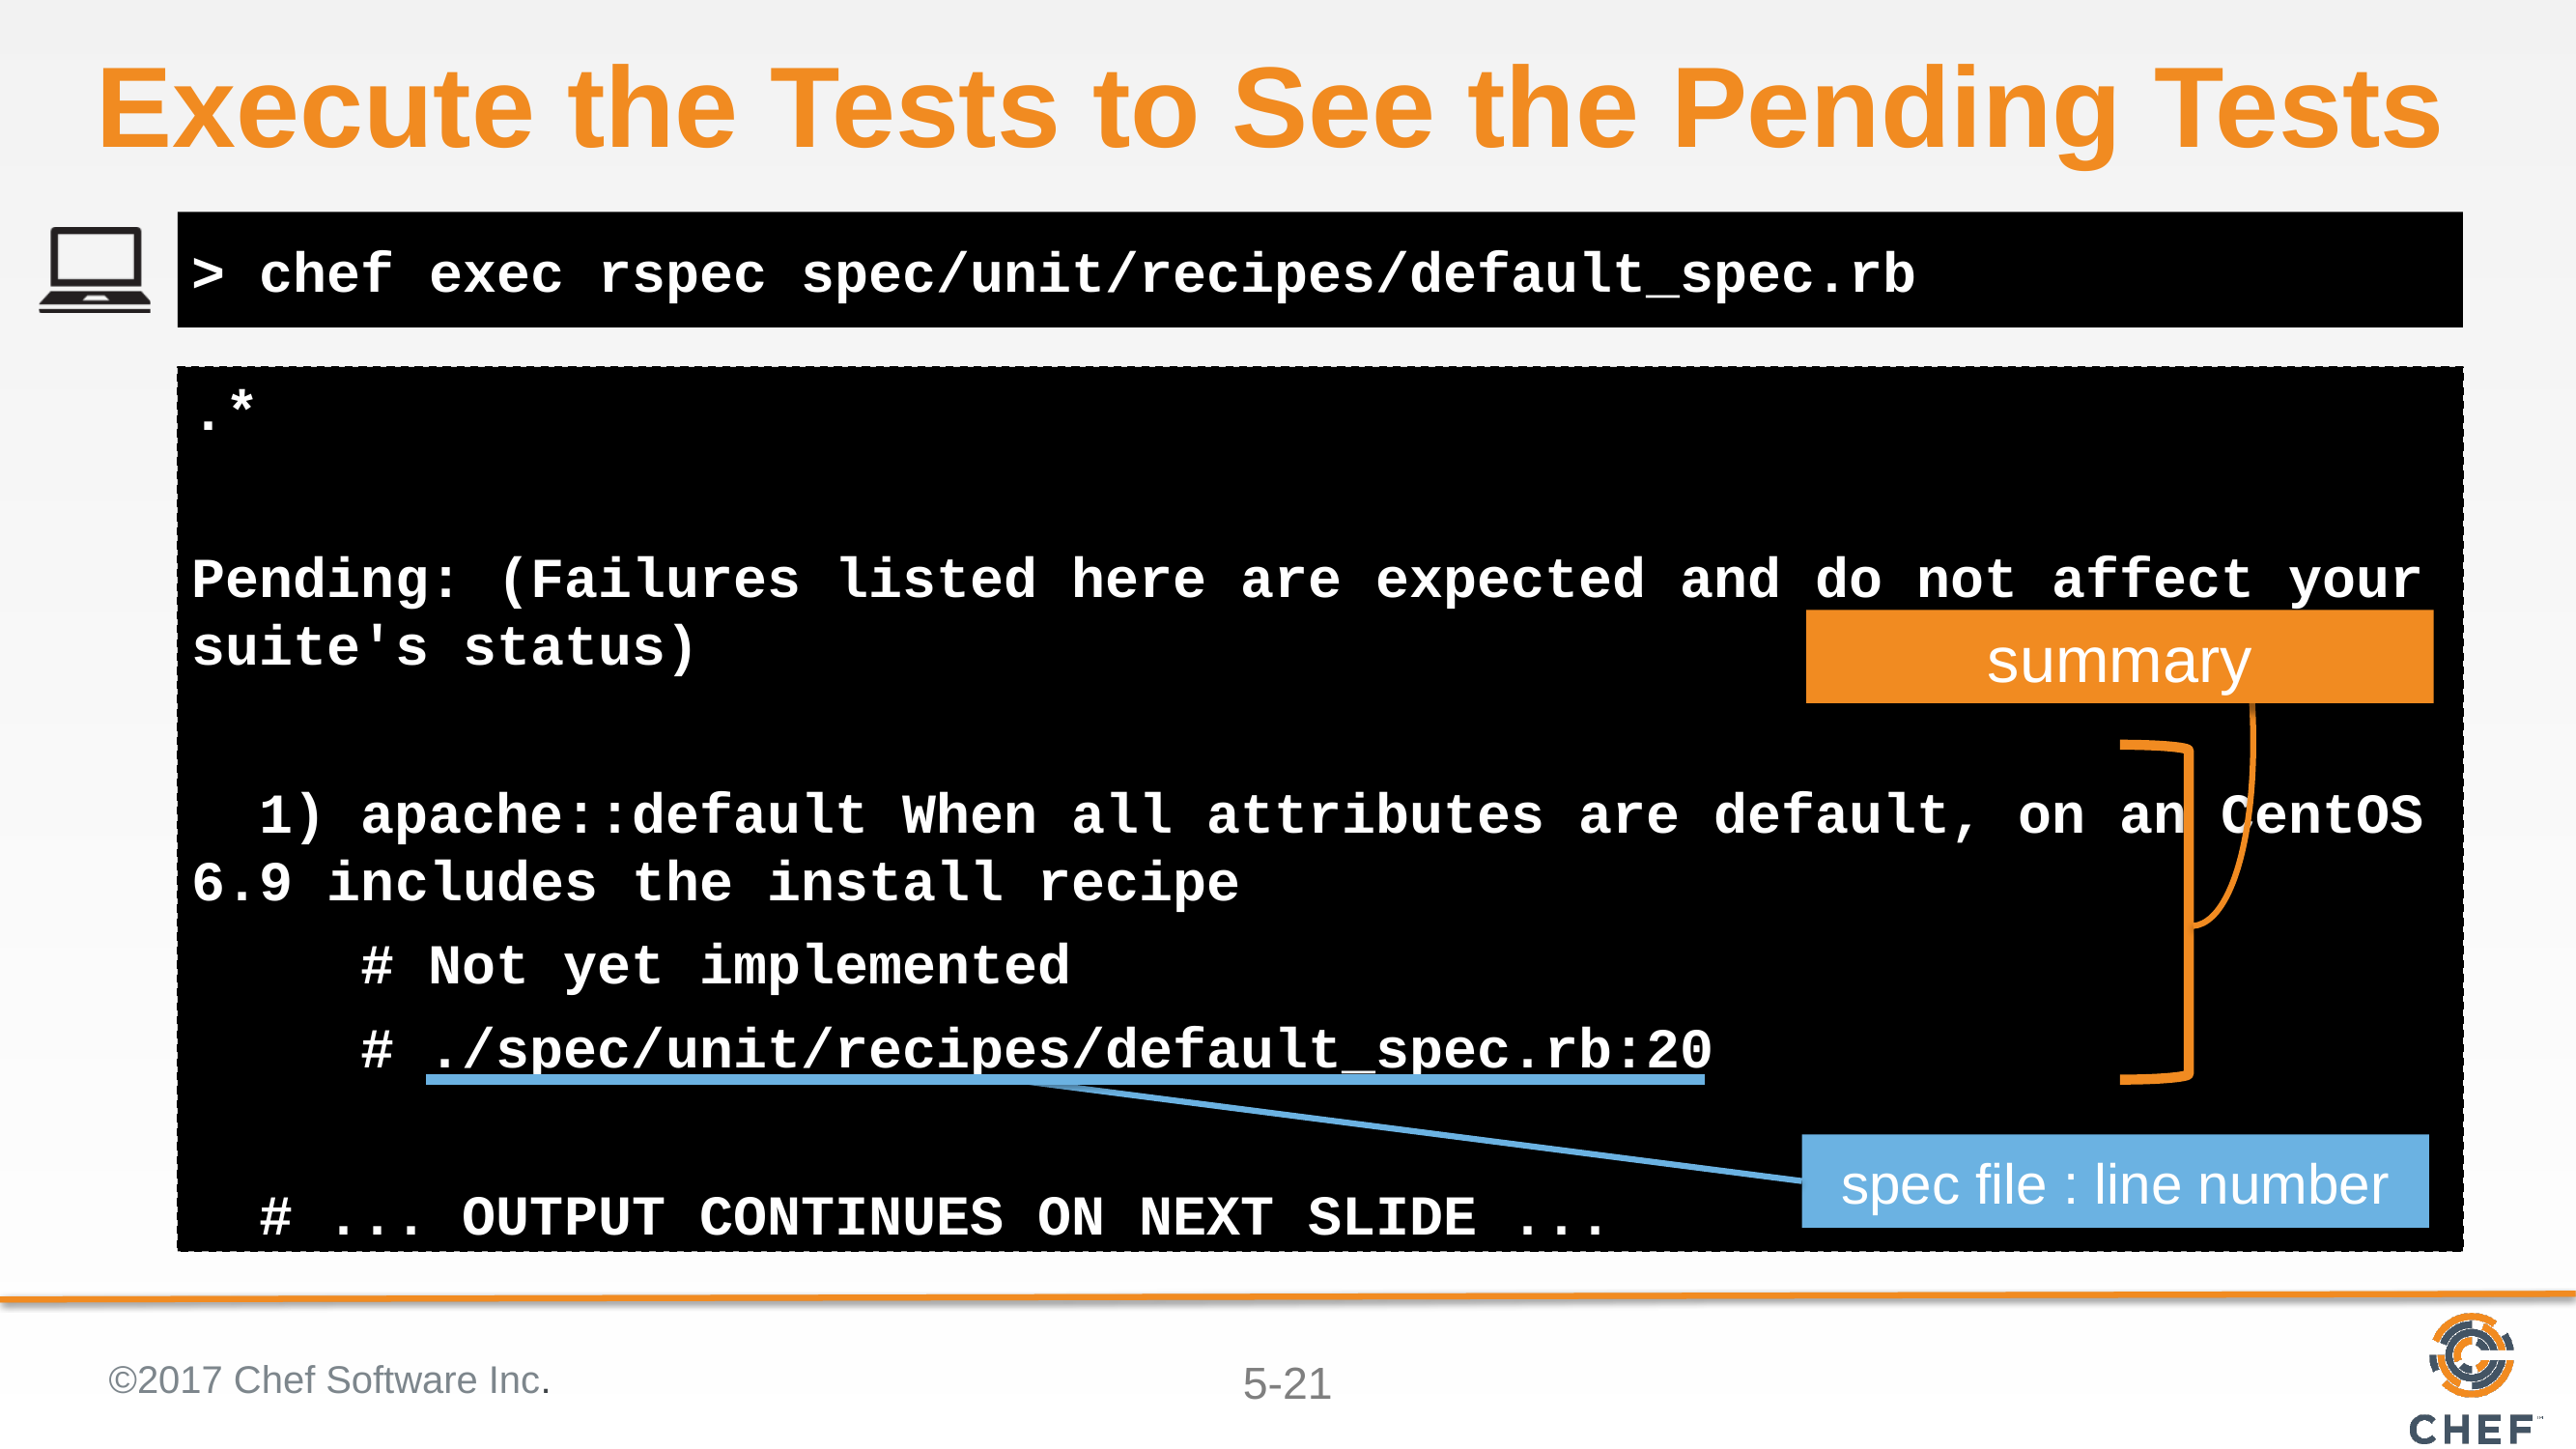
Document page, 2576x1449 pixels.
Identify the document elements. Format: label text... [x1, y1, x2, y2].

text_box [2176, 722, 2256, 929]
list .* Pending: (Failures listed here are expected and do not affect your suite's status) 1) apache::default When all attributes are default, on an CentOS 6.9 includes the install recipe # Not yet implemented # ./spec/unit/recipes/default_spec.rb:20 # ... OUTPUT CONTINUES ON NEXT SLIDE ... [177, 366, 2464, 1252]
list > chef exec rspec spec/unit/recipes/default_spec.rb [177, 212, 2463, 327]
text_box spec file : line number [1801, 1134, 2429, 1228]
picture [2399, 1297, 2551, 1449]
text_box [1011, 1079, 1802, 1181]
text_box [2119, 741, 2193, 1083]
text_box summary [1806, 610, 2434, 703]
title Execute the Tests to See the Pending Tests [96, 48, 2463, 180]
